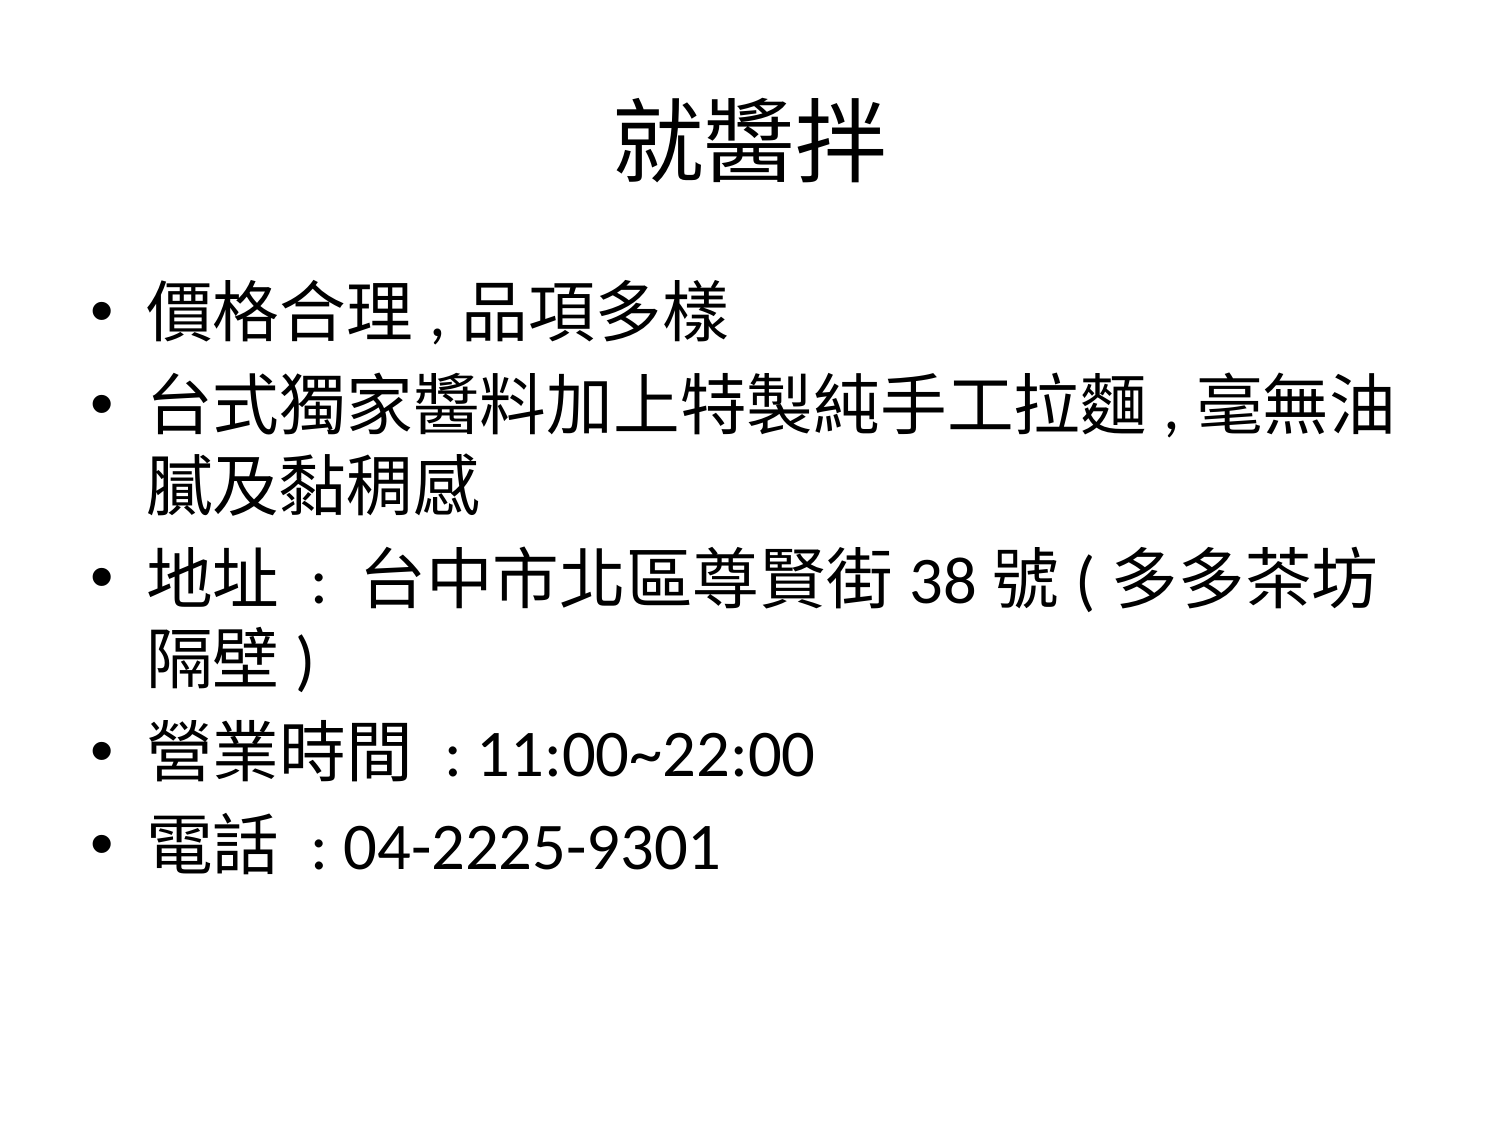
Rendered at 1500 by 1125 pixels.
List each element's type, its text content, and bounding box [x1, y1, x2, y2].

list 價格合理,品項多樣 台式獨家醬料加上特製純手工拉麵,毫無油膩及黏稠感 地址 : 台中市北區尊賢街38號(多多茶坊隔壁) 營業時間 : 11:00~22:00 電話 : 04-2225-9301 [75, 262, 1425, 1005]
title 就醬拌 [75, 45, 1425, 233]
